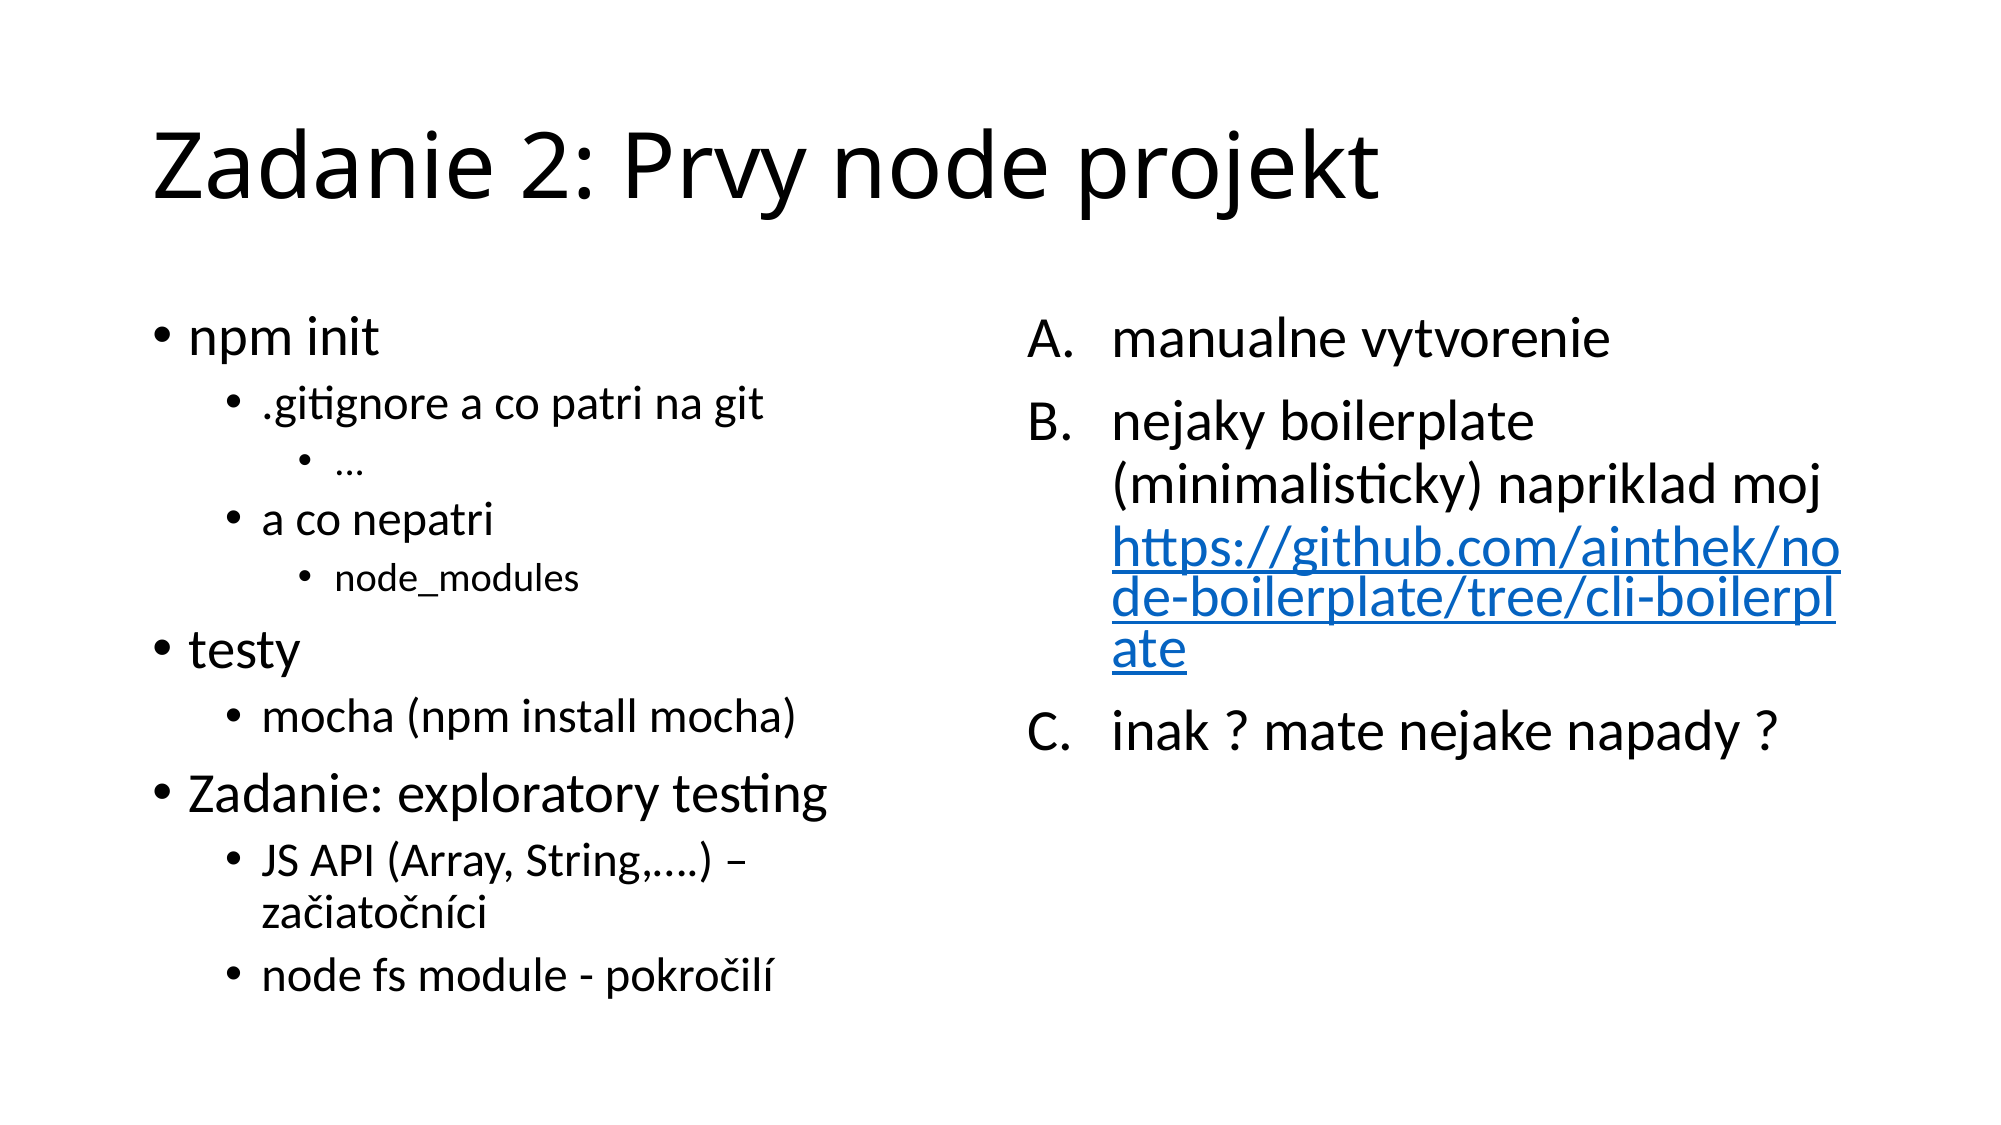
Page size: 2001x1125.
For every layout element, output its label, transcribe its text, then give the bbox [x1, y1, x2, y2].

list manualne vytvorenie nejaky boilerplate (minimalisticky) napriklad moj https://github.com/ainthek/node-boilerplate/tree/cli-boilerplate inak ? mate nejake napady ? [1012, 299, 1863, 1014]
title Zadanie 2: Prvy node projekt [137, 59, 1863, 278]
list npm init .gitignore a co patri na git ... a co nepatri node_modules testy mocha (npm install mocha) Zadanie: exploratory testing JS API (Array, String,….) – začiatočníci node fs module - pokročilí [137, 299, 988, 1014]
